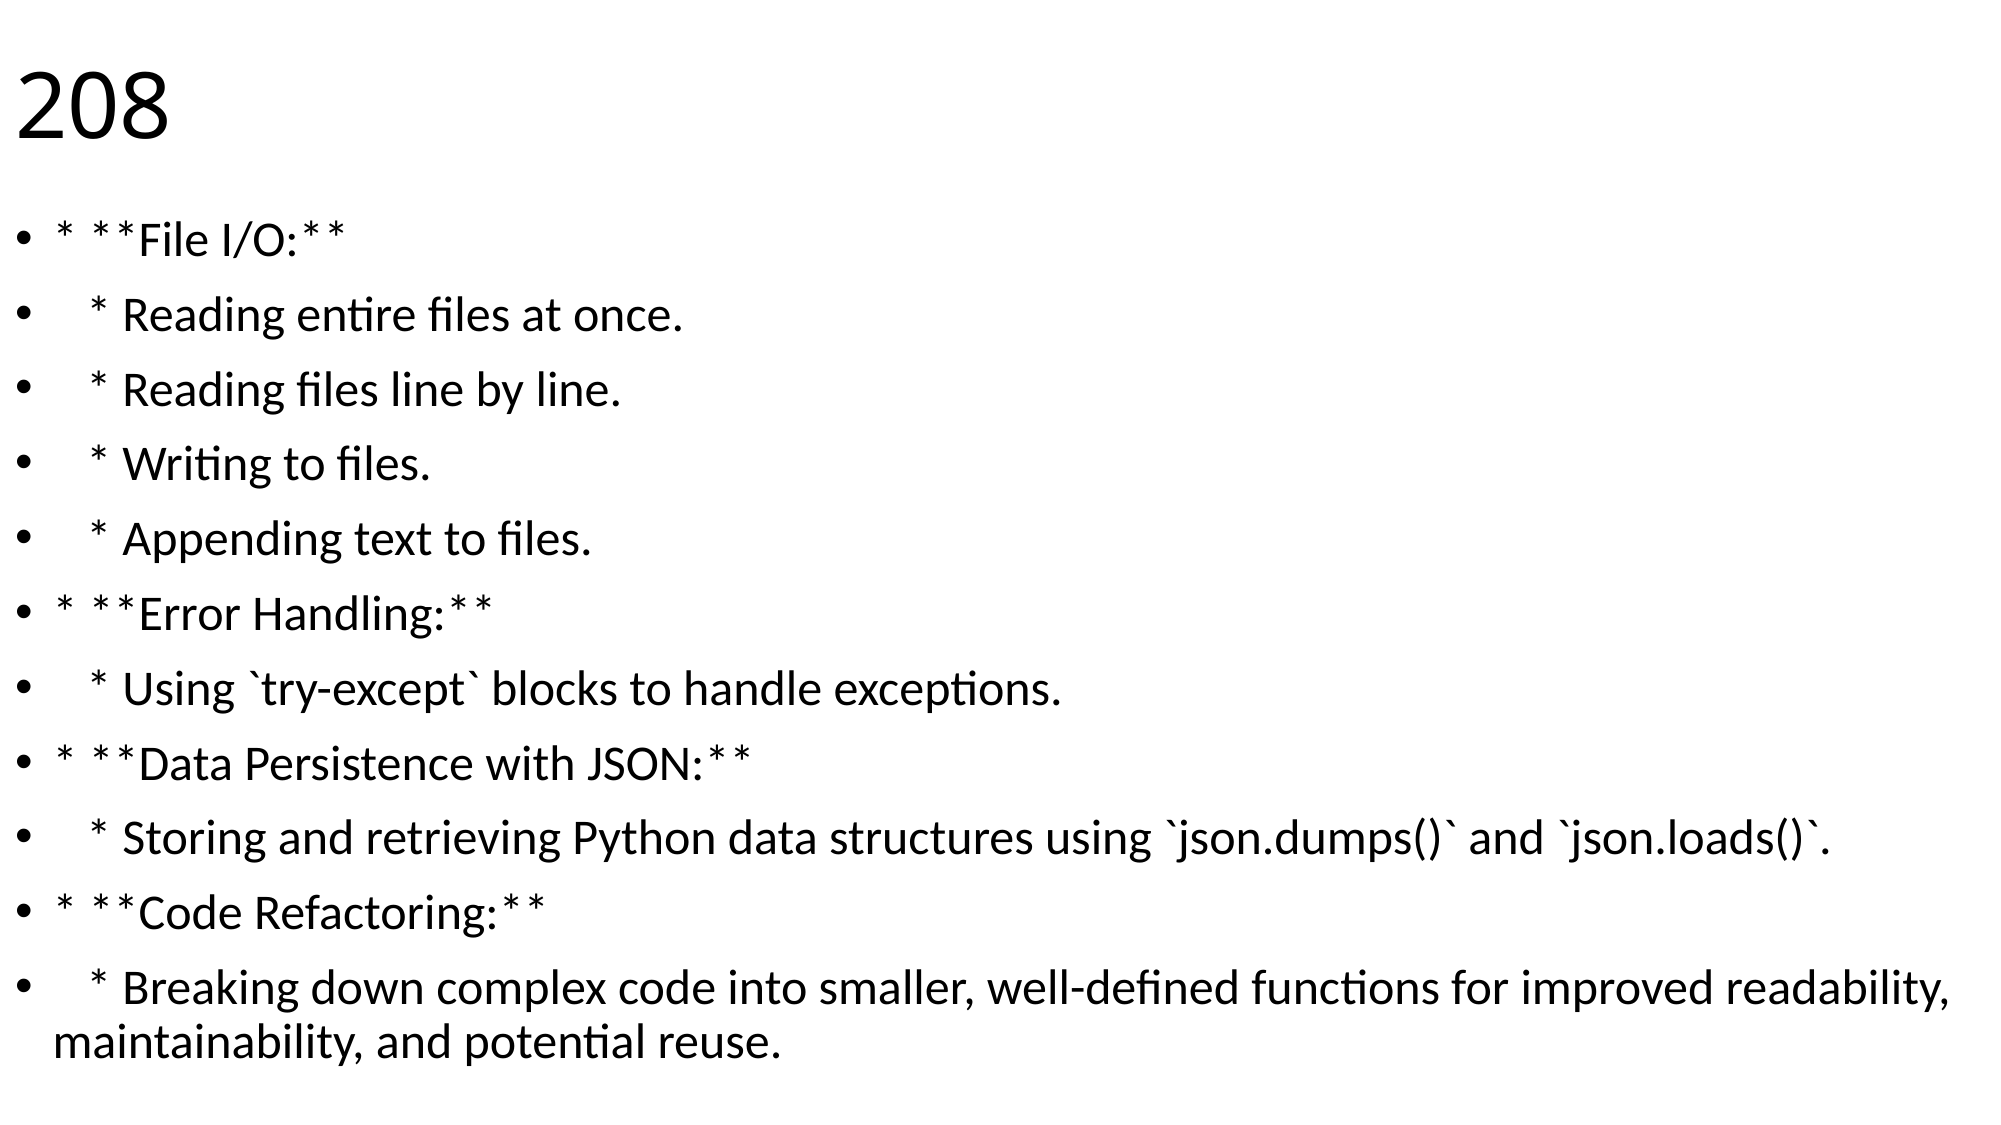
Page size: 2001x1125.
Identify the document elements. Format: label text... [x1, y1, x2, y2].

title 208 [0, 0, 1725, 205]
list * **File I/O:** * Reading entire files at once. * Reading files line by line. * Writing to files. * Appending text to files. * **Error Handling:** * Using `try-except` blocks to handle exceptions. * **Data Persistence with JSON:** * Storing and retrieving Python data structures using `json.dumps()` and `json.loads()`. * **Code Refactoring:** * Breaking down complex code into smaller, well-defined functions for improved readability, maintainability, and potential reuse. [0, 205, 2000, 920]
